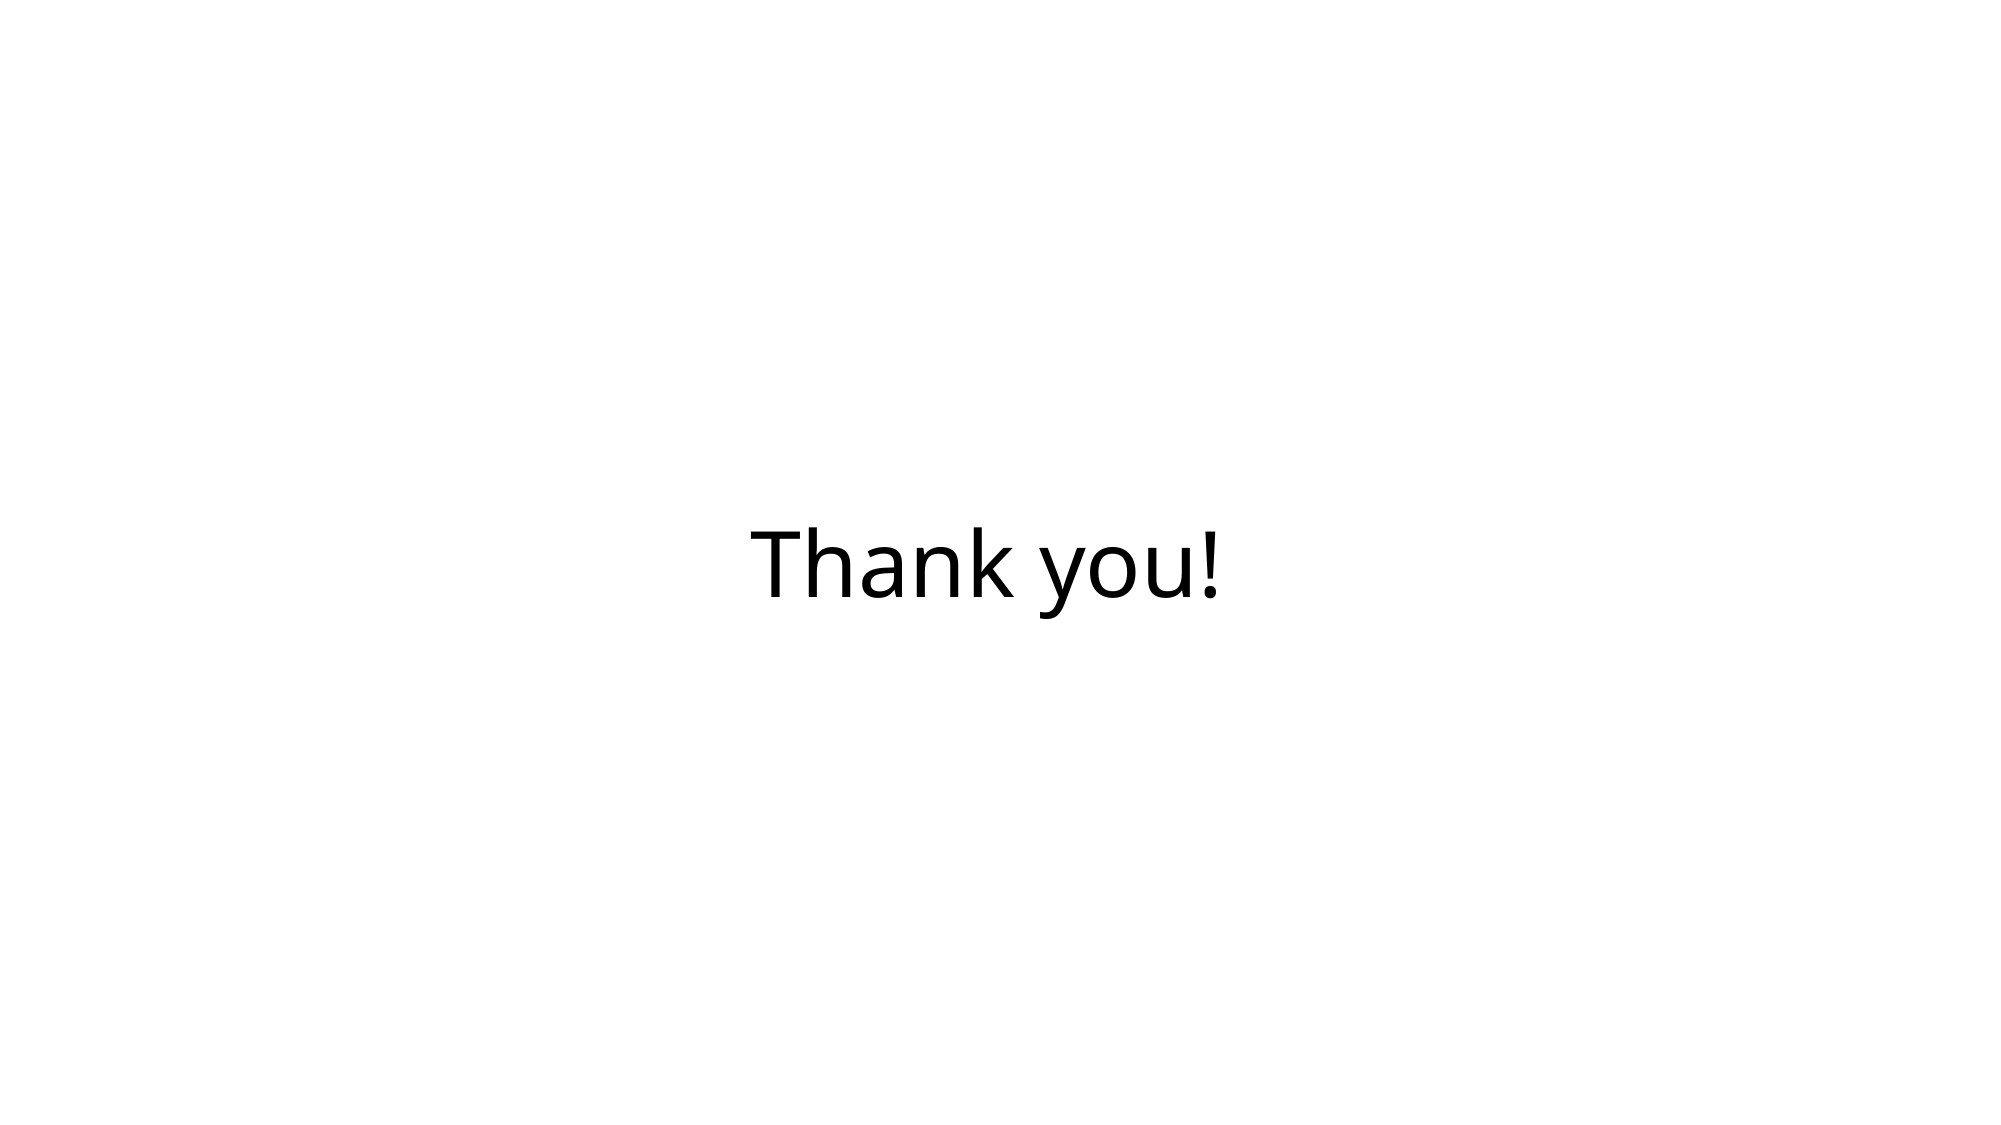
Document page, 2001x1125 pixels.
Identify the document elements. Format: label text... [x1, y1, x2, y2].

title Thank you! [124, 459, 1850, 677]
